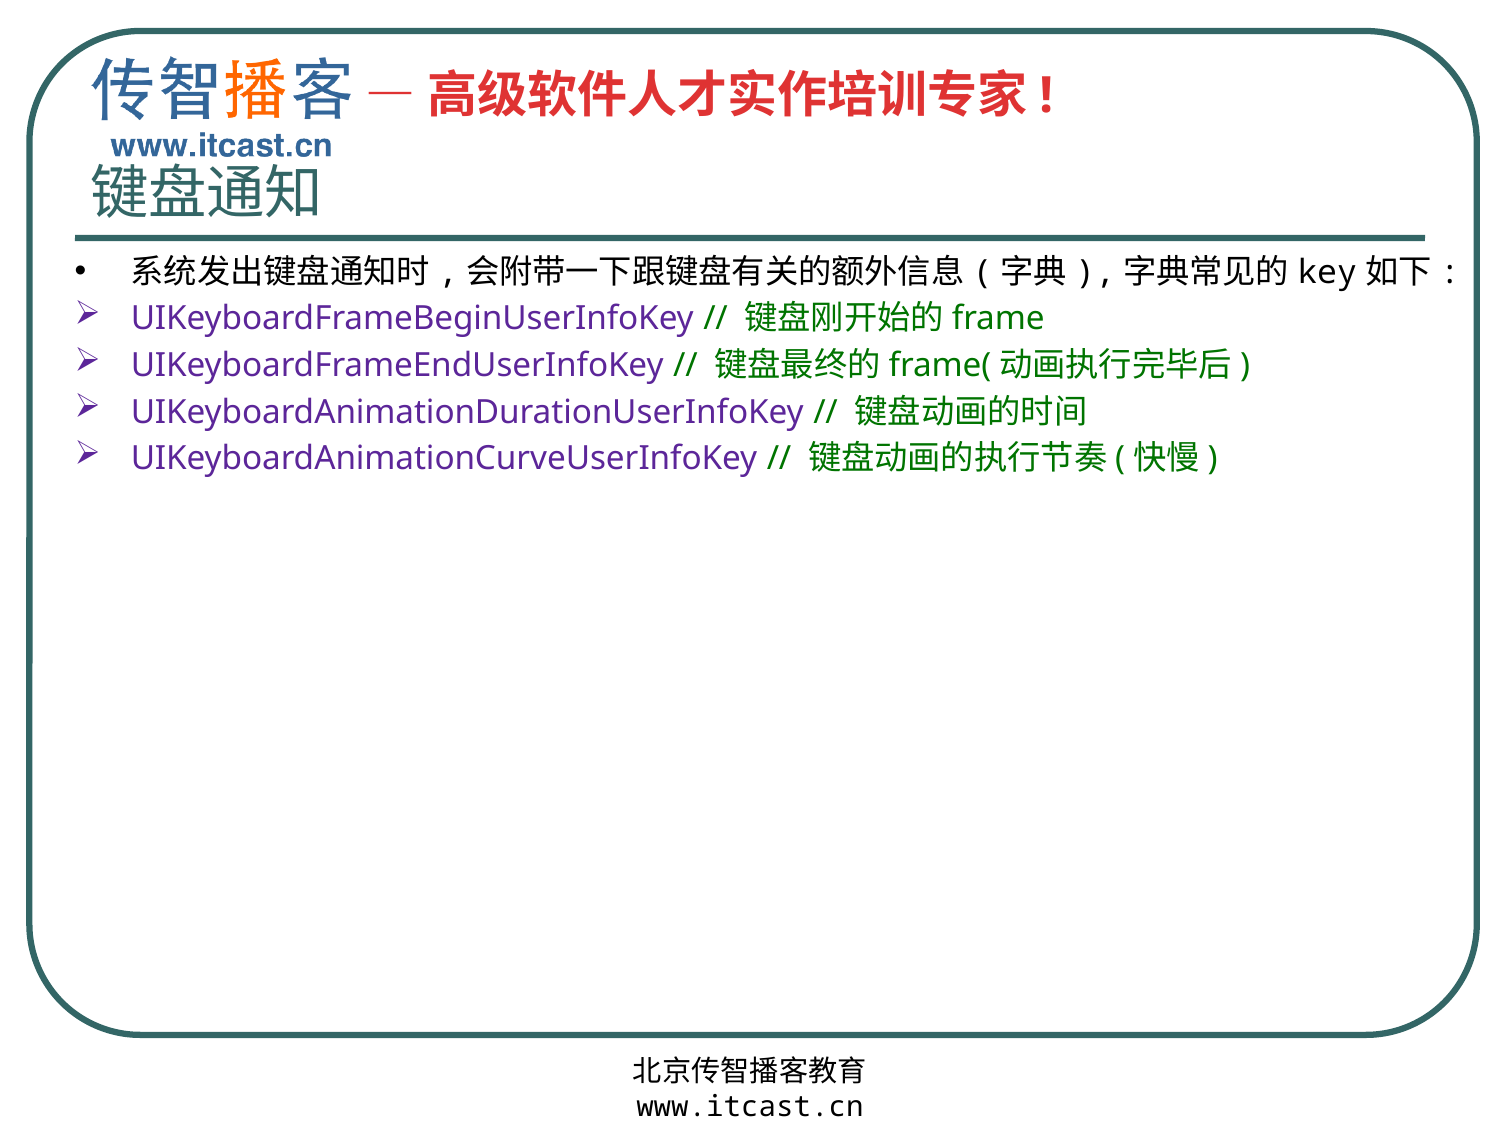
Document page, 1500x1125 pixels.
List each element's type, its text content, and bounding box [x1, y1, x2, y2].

list 系统发出键盘通知时,会附带一下跟键盘有关的额外信息(字典),字典常见的key如下: UIKeyboardFrameBeginUserInfoKey // 键盘刚开始的frame UIKeyboardFrameEndUserInfoKey // 键盘最终的frame(动画执行完毕后) UIKeyboardAnimationDurationUserInfoKey // 键盘动画的时间 UIKeyboardAnimationCurveUserInfoKey // 键盘动画的执行节奏(快慢) [59, 242, 1500, 1016]
title 键盘通知 [75, 45, 1425, 233]
